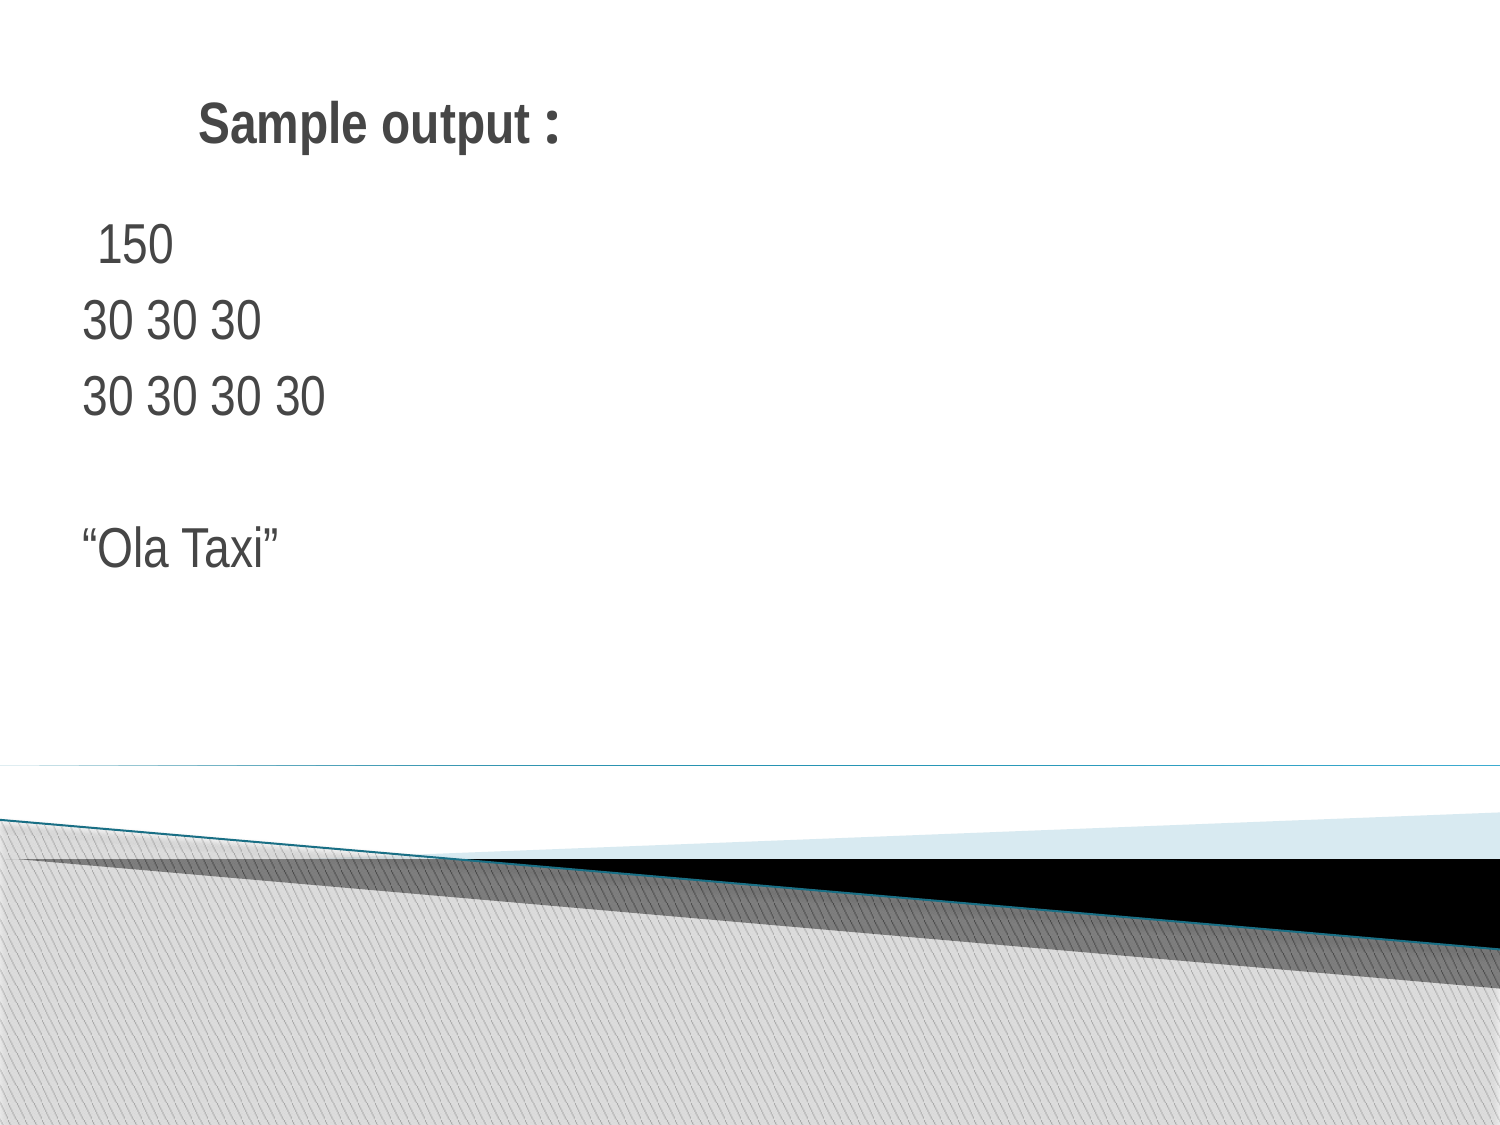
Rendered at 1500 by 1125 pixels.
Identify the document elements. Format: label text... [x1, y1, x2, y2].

picture [5, 859, 1500, 989]
subtitle 150 30 30 30 30 30 30 30 “Ola Taxi” [75, 200, 1388, 790]
title Sample output : [75, 0, 575, 163]
